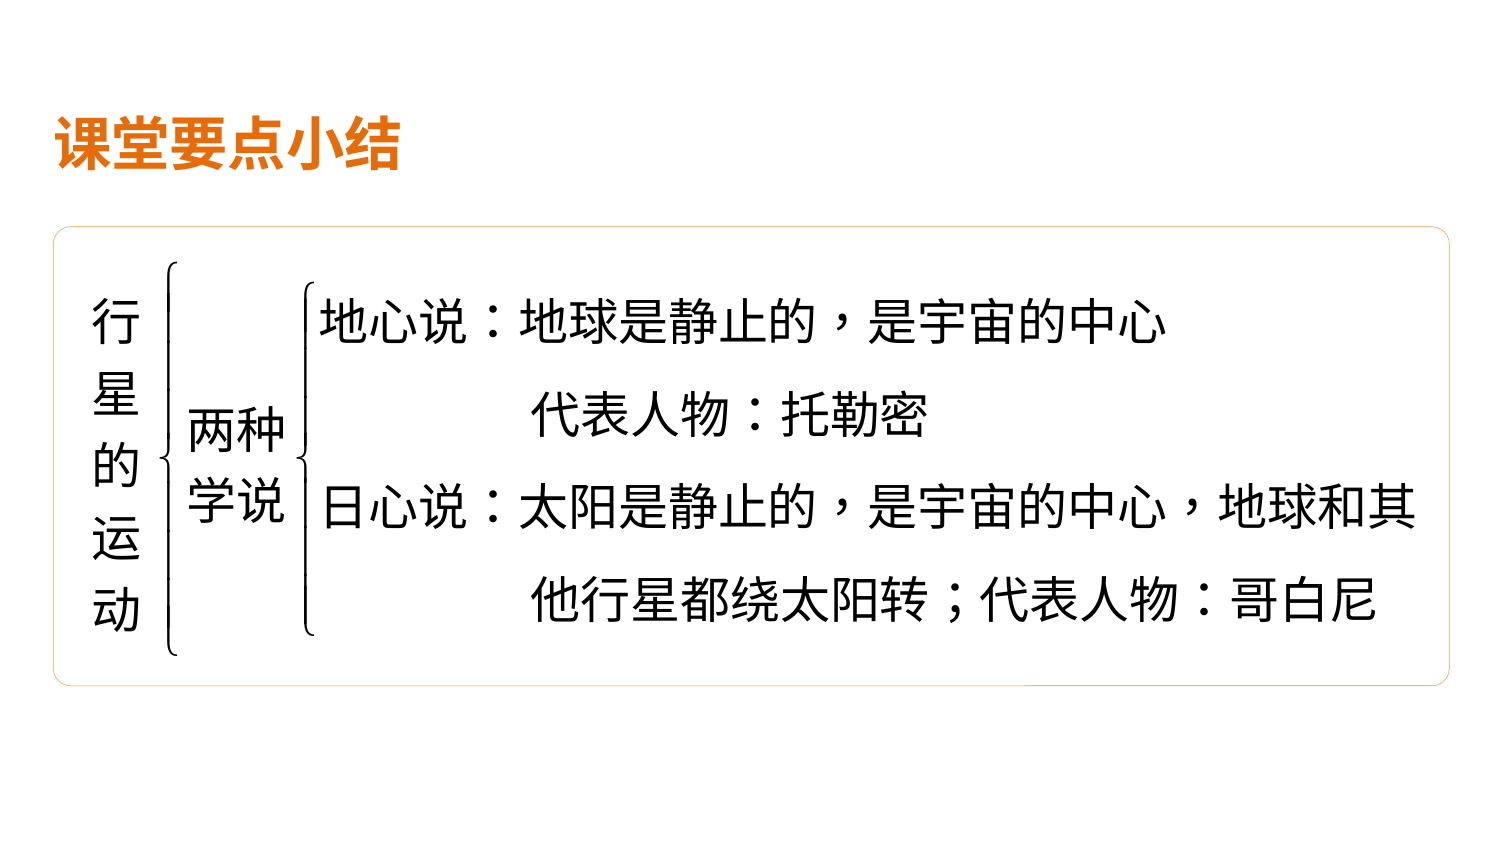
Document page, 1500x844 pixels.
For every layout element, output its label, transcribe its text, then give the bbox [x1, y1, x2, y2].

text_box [114, 233, 1500, 693]
text_box 行星的运动 [76, 270, 108, 646]
text_box [51, 224, 1448, 688]
text_box 课堂要点小结 [38, 99, 570, 185]
